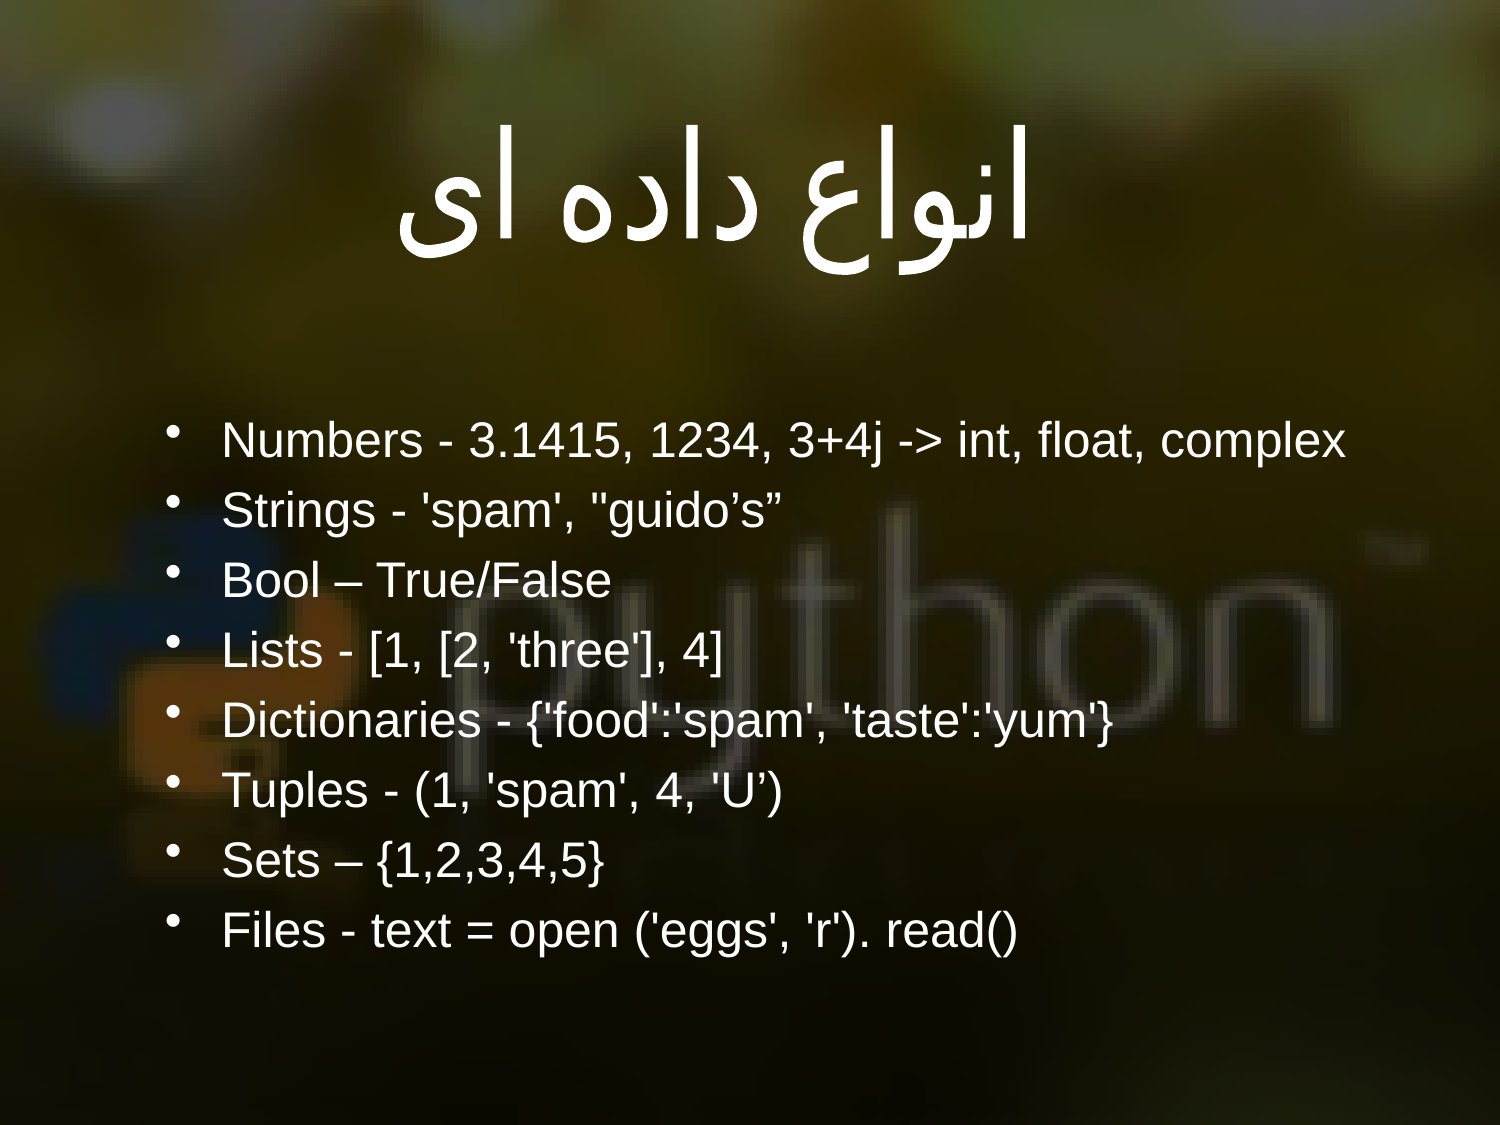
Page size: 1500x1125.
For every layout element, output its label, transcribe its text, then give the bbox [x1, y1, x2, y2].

text_box Numbers - 3.1415, 1234, 3+4j -> int, float, complex Strings - 'spam', "guido’s” Bool – True/False Lists - [1, [2, 'three'], 4] Dictionaries - {'food':'spam', 'taste':'yum'} Tuples - (1, 'spam', 4, 'U’) Sets – {1,2,3,4,5} Files - text = open ('eggs', 'r'). read() [149, 399, 1425, 1075]
picture [0, 0, 1500, 1125]
